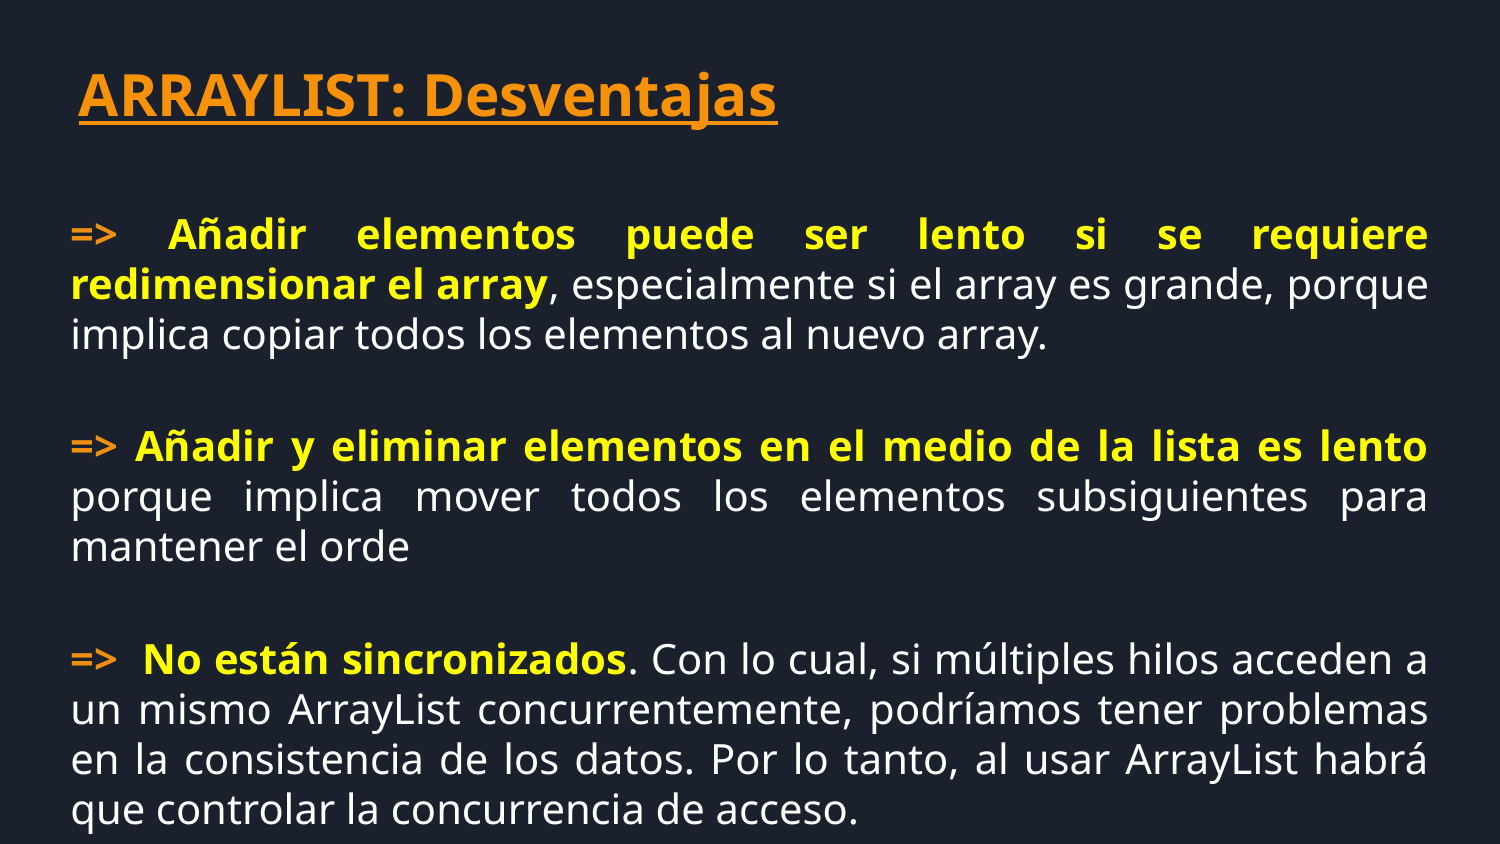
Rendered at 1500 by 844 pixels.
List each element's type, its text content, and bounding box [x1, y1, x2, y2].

text_box => Añadir elementos puede ser lento si se requiere redimensionar el array, especialmente si el array es grande, porque implica copiar todos los elementos al nuevo array. => Añadir y eliminar elementos en el medio de la lista es lento porque implica mover todos los elementos subsiguientes para mantener el orde => No están sincronizados. Con lo cual, si múltiples hilos acceden a un mismo ArrayList concurrentemente, podríamos tener problemas en la consistencia de los datos. Por lo tanto, al usar ArrayList habrá que controlar la concurrencia de acceso. [55, 192, 1445, 844]
text_box ARRAYLIST: Desventajas [63, 42, 1129, 143]
